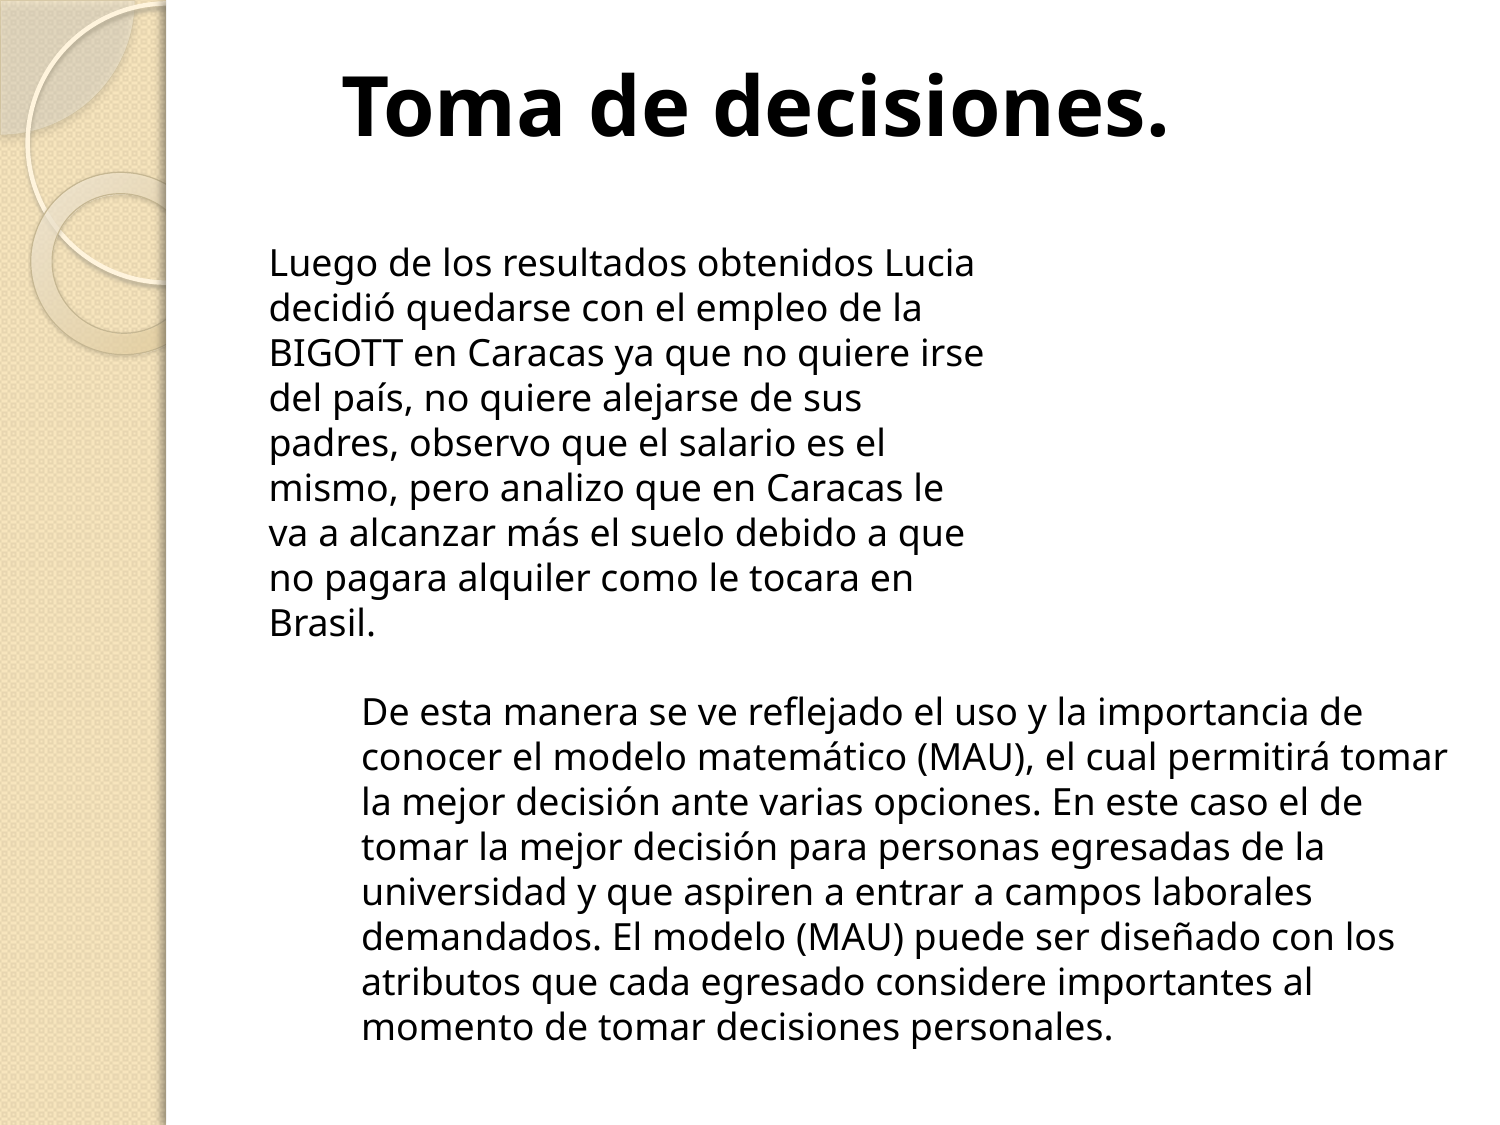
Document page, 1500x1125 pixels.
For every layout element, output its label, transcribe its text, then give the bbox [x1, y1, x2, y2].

text_box Toma de decisiones. [326, 45, 1186, 161]
text_box De esta manera se ve reflejado el uso y la importancia de conocer el modelo matemático (MAU), el cual permitirá tomar la mejor decisión ante varias opciones. En este caso el de tomar la mejor decisión para personas egresadas de la universidad y que aspiren a entrar a campos laborales demandados. El modelo (MAU) puede ser diseñado con los atributos que cada egresado considere importantes al momento de tomar decisiones personales. [346, 680, 1469, 1056]
text_box Luego de los resultados obtenidos Lucia decidió quedarse con el empleo de la BIGOTT en Caracas ya que no quiere irse del país, no quiere alejarse de sus padres, observo que el salario es el mismo, pero analizo que en Caracas le va a alcanzar más el suelo debido a que no pagara alquiler como le tocara en Brasil. [253, 231, 1004, 652]
